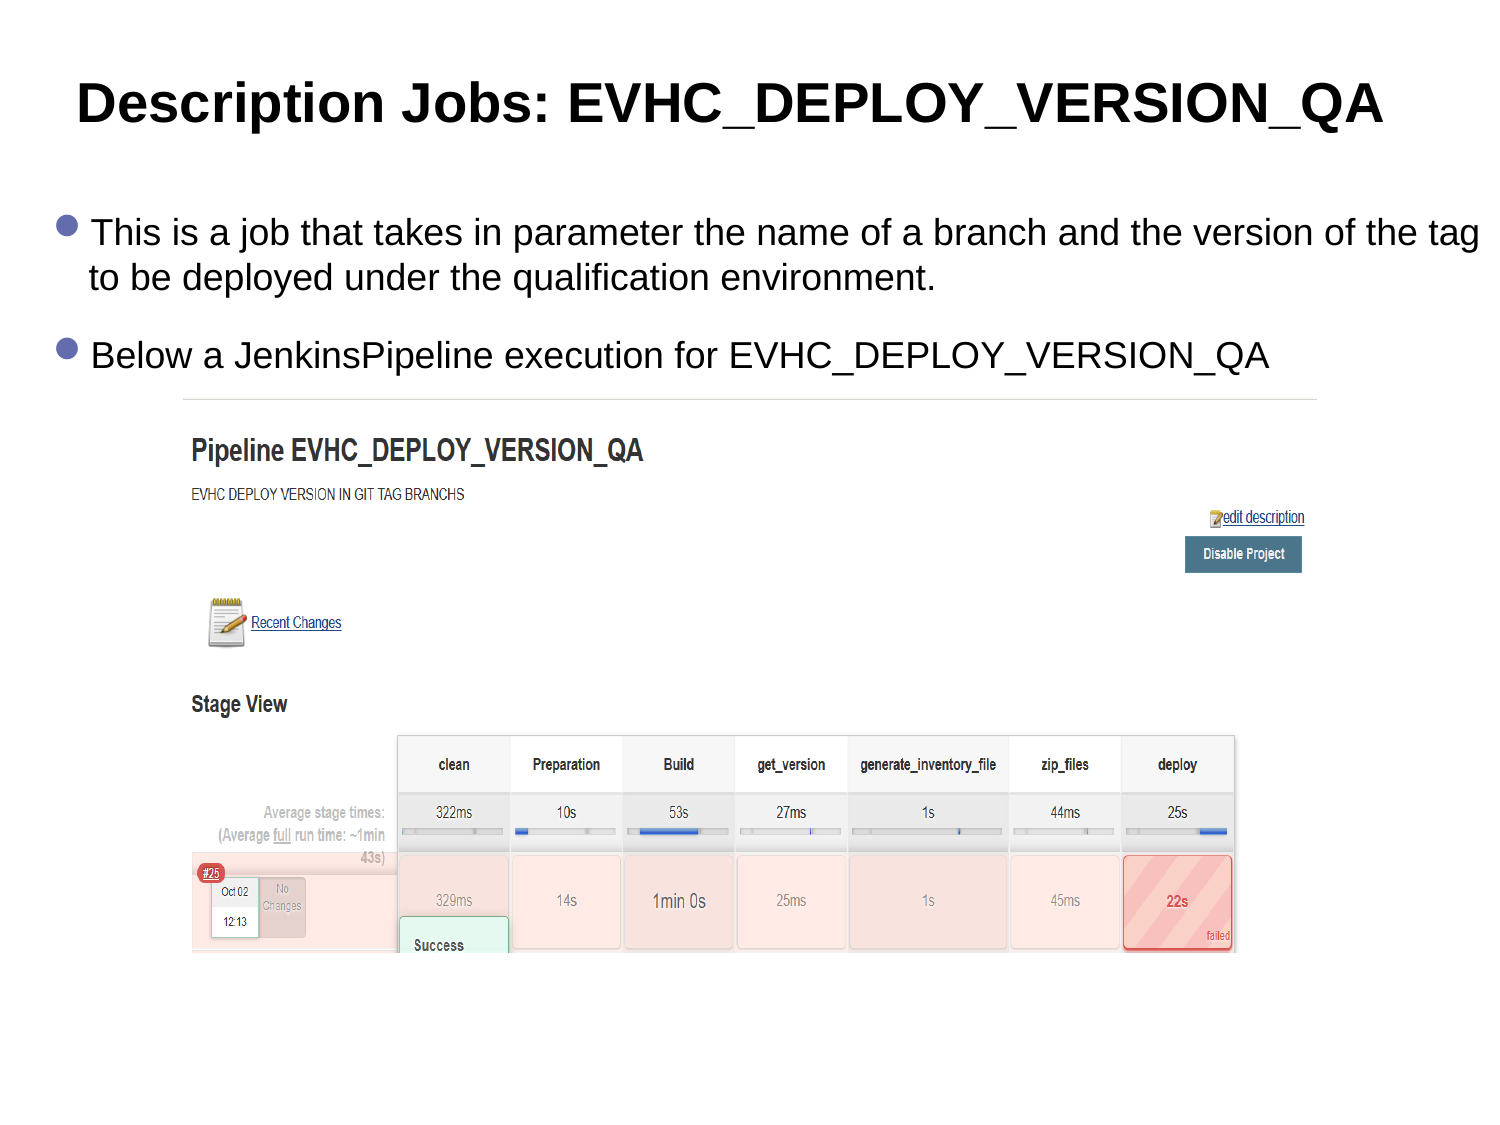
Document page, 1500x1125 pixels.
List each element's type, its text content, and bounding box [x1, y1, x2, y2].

picture [182, 396, 1318, 953]
list This is a job that takes in parameter the name of a branch and the version of the tag to be deployed under the qualification environment. Below a JenkinsPipeline execution for EVHC_DEPLOY_VERSION_QA [53, 208, 1483, 941]
title Description Jobs: EVHC_DEPLOY_VERSION_QA [76, 66, 1424, 208]
